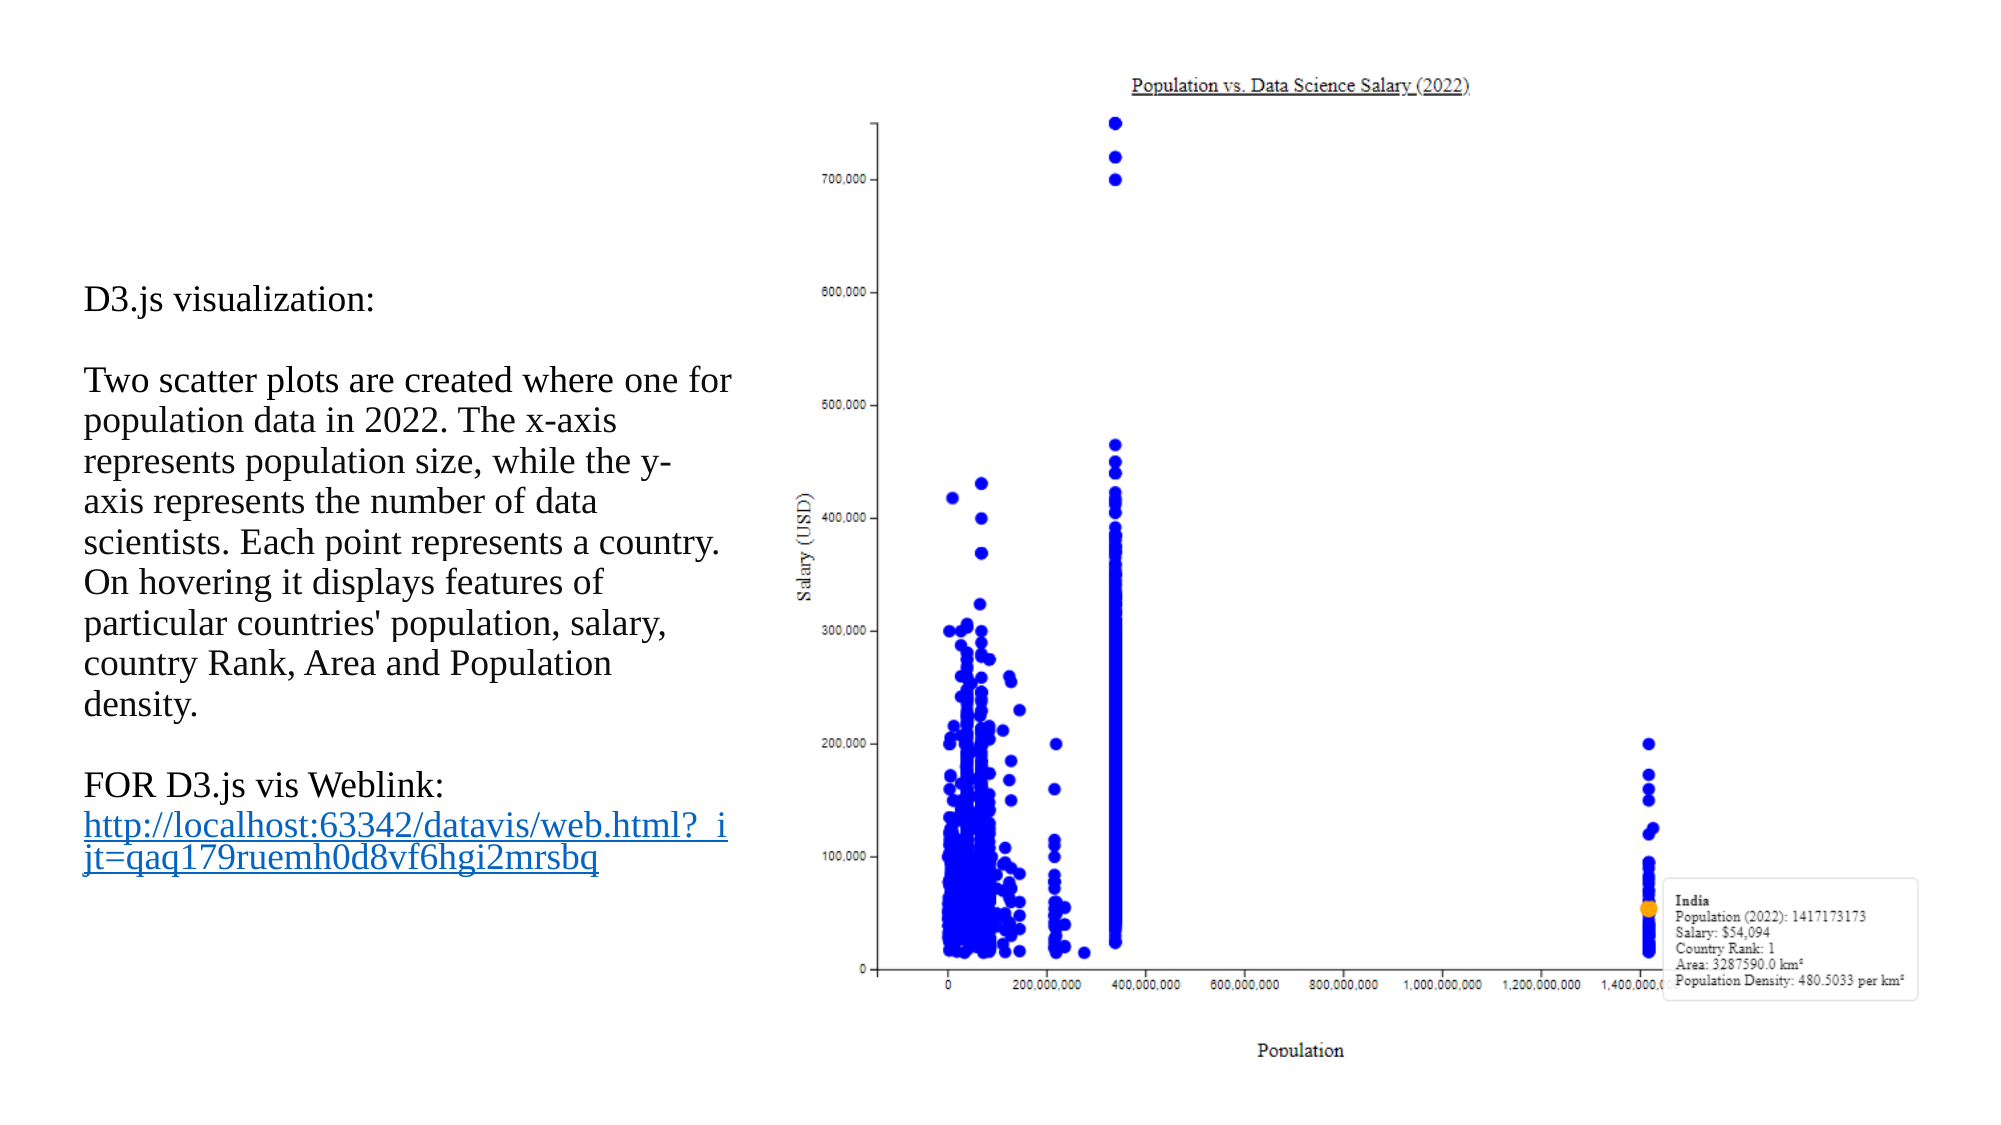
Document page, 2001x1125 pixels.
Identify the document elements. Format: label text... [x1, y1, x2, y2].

title D3.js visualization: Two scatter plots are created where one for population data in 2022. The x-axis represents population size, while the y-axis represents the number of data scientists. Each point represents a country. On hovering it displays features of particular countries' population, salary, country Rank, Area and Population density. FOR D3.js vis Weblink: http://localhost:63342/datavis/web.html?_ijt=qaq179ruemh0d8vf6hgi2mrsbq [68, 253, 748, 872]
picture [780, 60, 1932, 1065]
